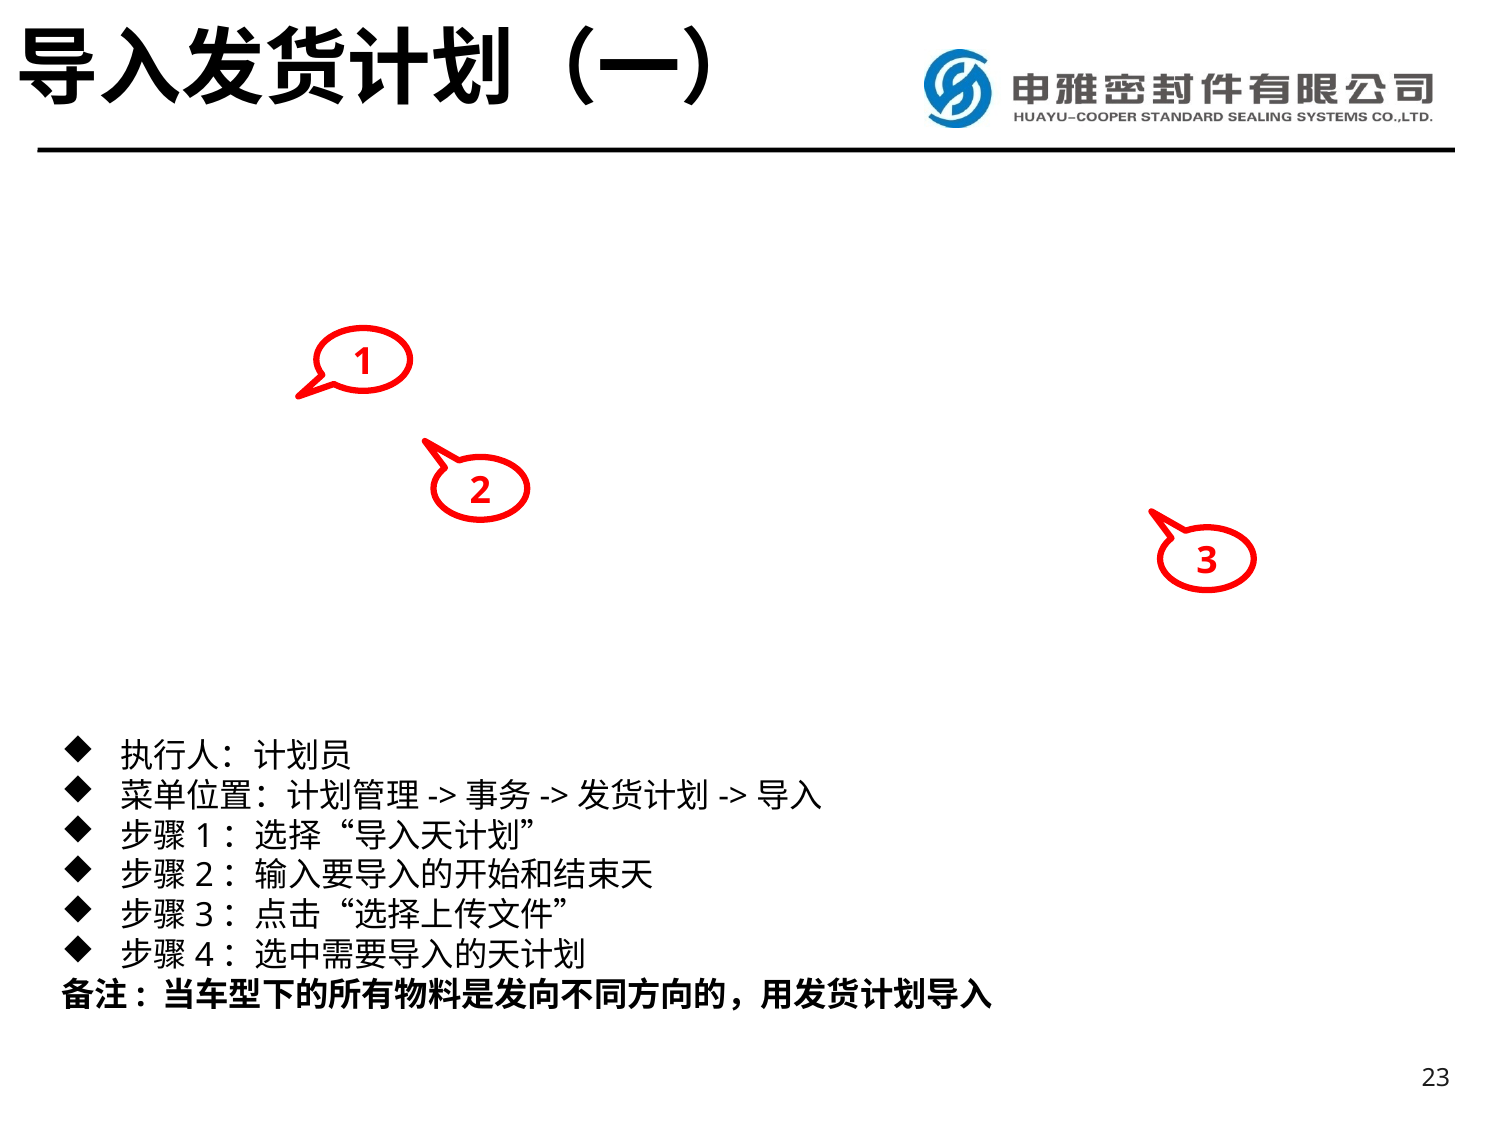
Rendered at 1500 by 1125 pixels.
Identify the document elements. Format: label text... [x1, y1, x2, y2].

title 导入发货计划（一） [0, 0, 1425, 129]
text_box 3 [1149, 509, 1256, 593]
text_box 执行人：计划员 菜单位置：计划管理->事务->发货计划->导入 步骤1：选择“导入天计划” 步骤2：输入要导入的开始和结束天 步骤3：点击“选择上传文件” 步骤4：选中需要导入的天计划 备注: 当车型下的所有物料是发向不同方向的，用发货计划导入 [46, 726, 1465, 1101]
picture [1425, 49, 1433, 128]
text_box 2 [423, 439, 530, 522]
text_box 1 [296, 325, 413, 399]
